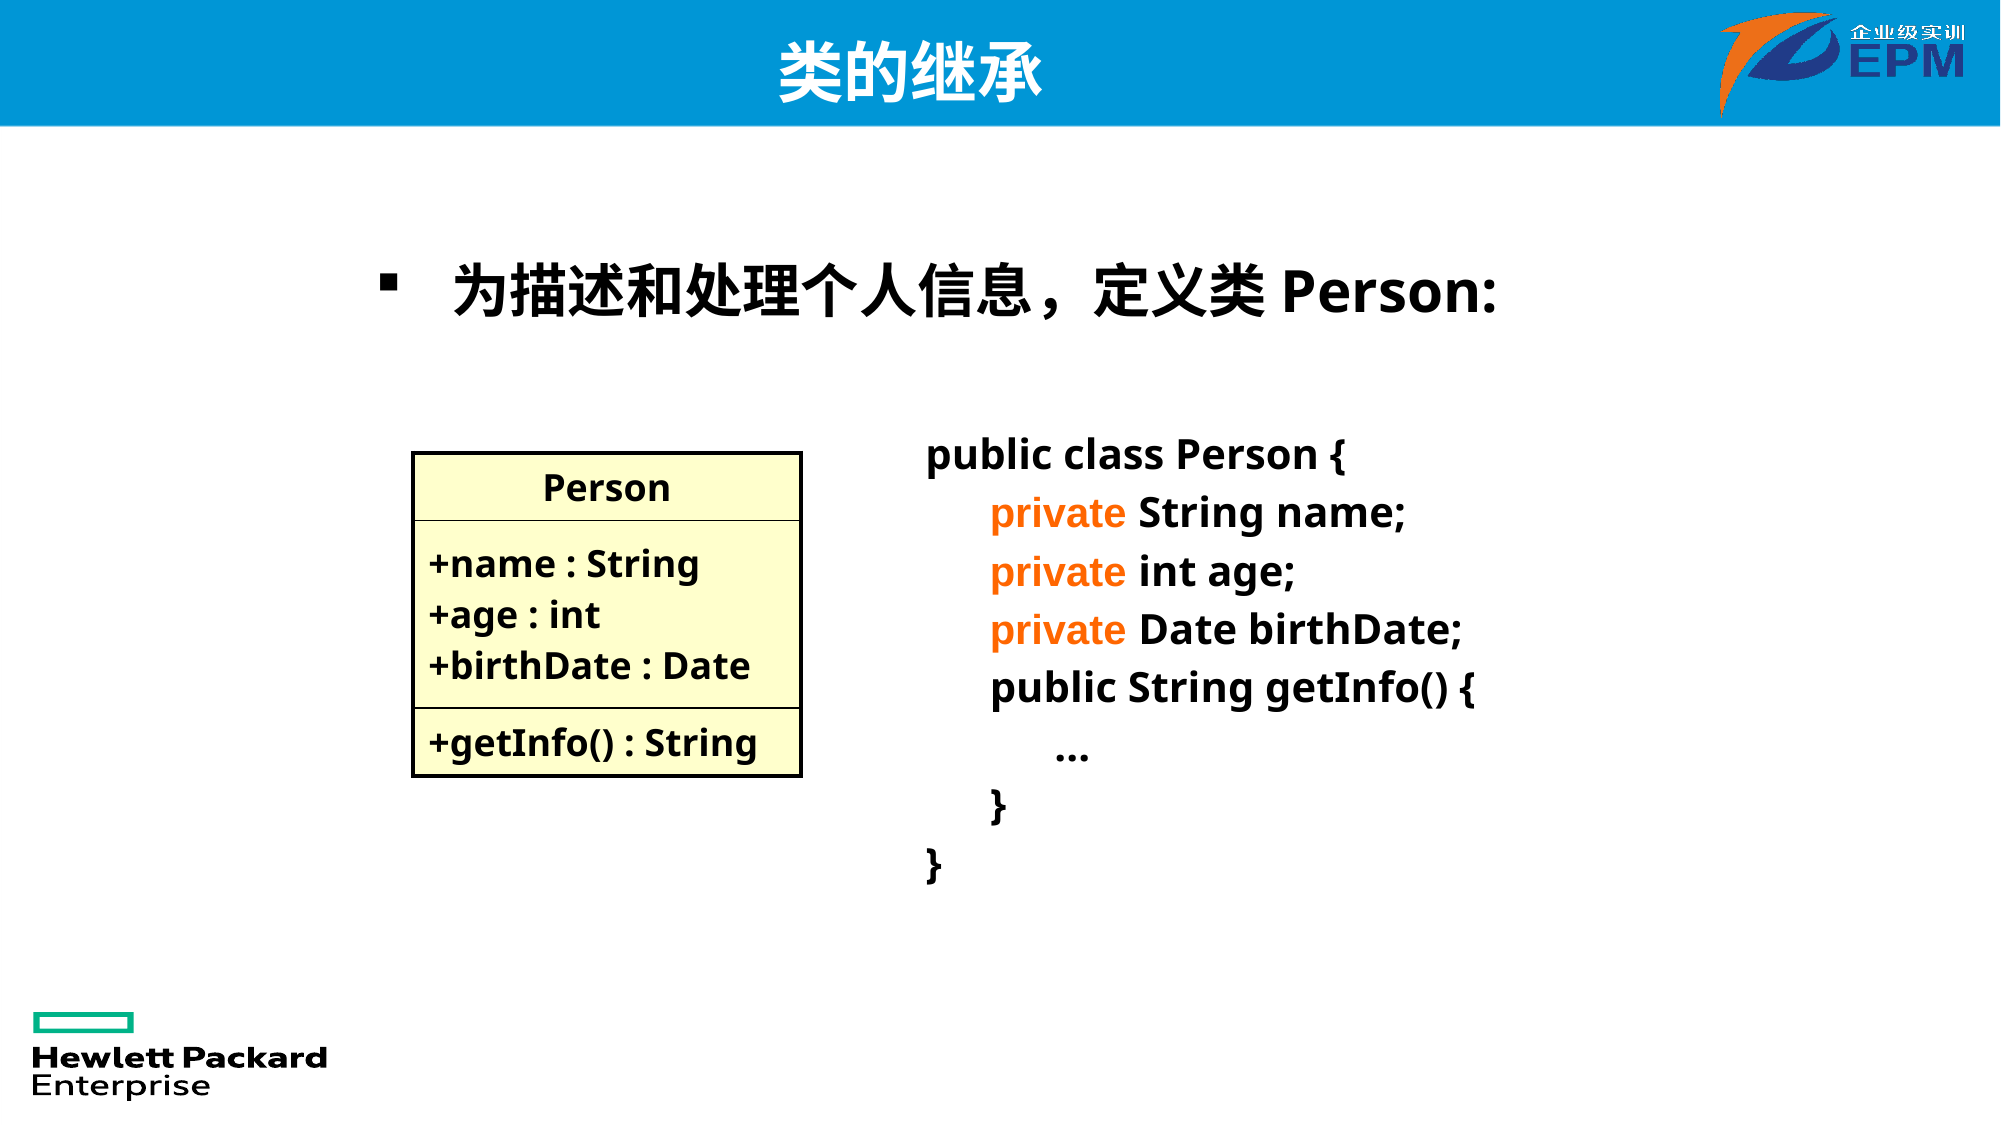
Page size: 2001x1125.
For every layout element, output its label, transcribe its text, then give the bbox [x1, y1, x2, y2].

text_box public class Person { private String name; private int age; private Date birthDate; public String getInfo() { ... } } [910, 420, 1674, 894]
table_cell +getInfo() : String [415, 709, 799, 774]
picture [1930, 27, 1935, 37]
picture [0, 126, 2001, 1125]
table_cell +name : String +age : int +birthDate : Date [415, 521, 799, 707]
table_header Person [415, 455, 799, 520]
text_box 为描述和处理个人信息，定义类Person: [360, 246, 1611, 332]
picture [1851, 45, 1879, 76]
picture [1888, 45, 1917, 76]
picture [1721, 13, 1825, 114]
picture [1924, 45, 1962, 76]
title 类的继承 [762, 0, 1307, 165]
picture [1749, 21, 1839, 80]
